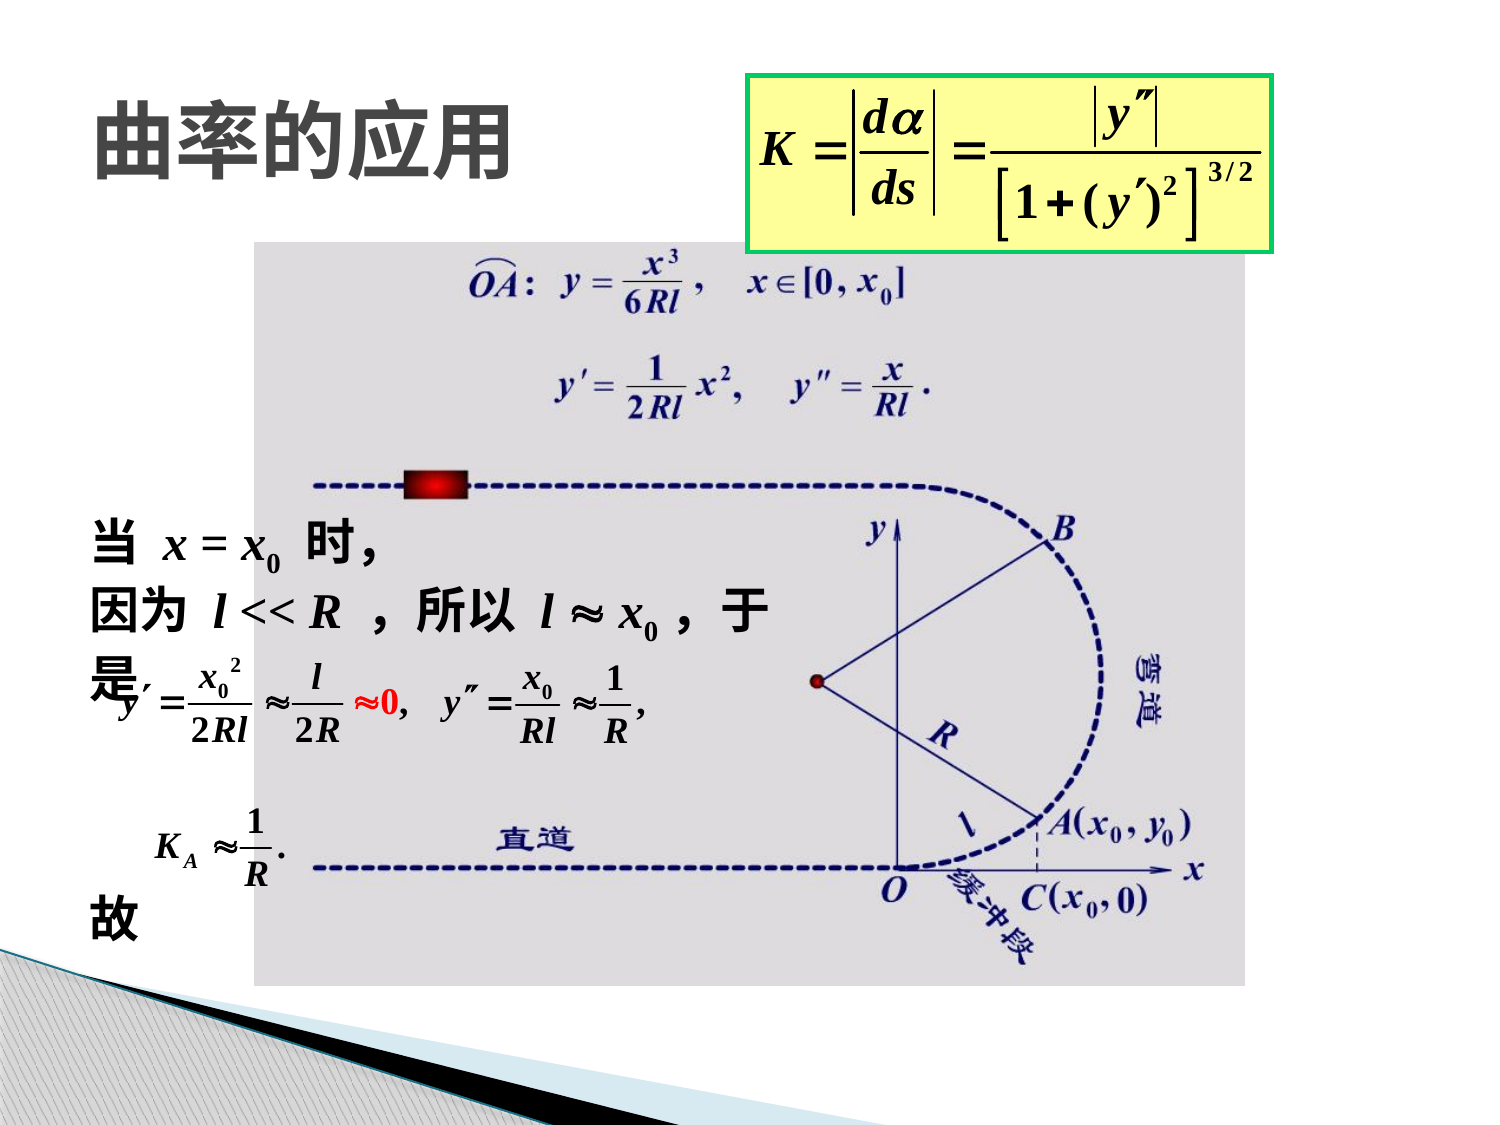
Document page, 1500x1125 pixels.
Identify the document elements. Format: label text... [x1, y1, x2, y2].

text_box 当 x = x0 时， 因为 l << R ，所以 l  x0，于是 故 [74, 503, 249, 955]
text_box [111, 647, 259, 752]
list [254, 242, 1245, 986]
title 曲率的应用 [74, 44, 1426, 233]
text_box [749, 77, 1270, 250]
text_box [433, 652, 561, 753]
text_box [256, 651, 351, 752]
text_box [563, 652, 651, 753]
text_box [354, 679, 415, 731]
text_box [146, 795, 294, 896]
